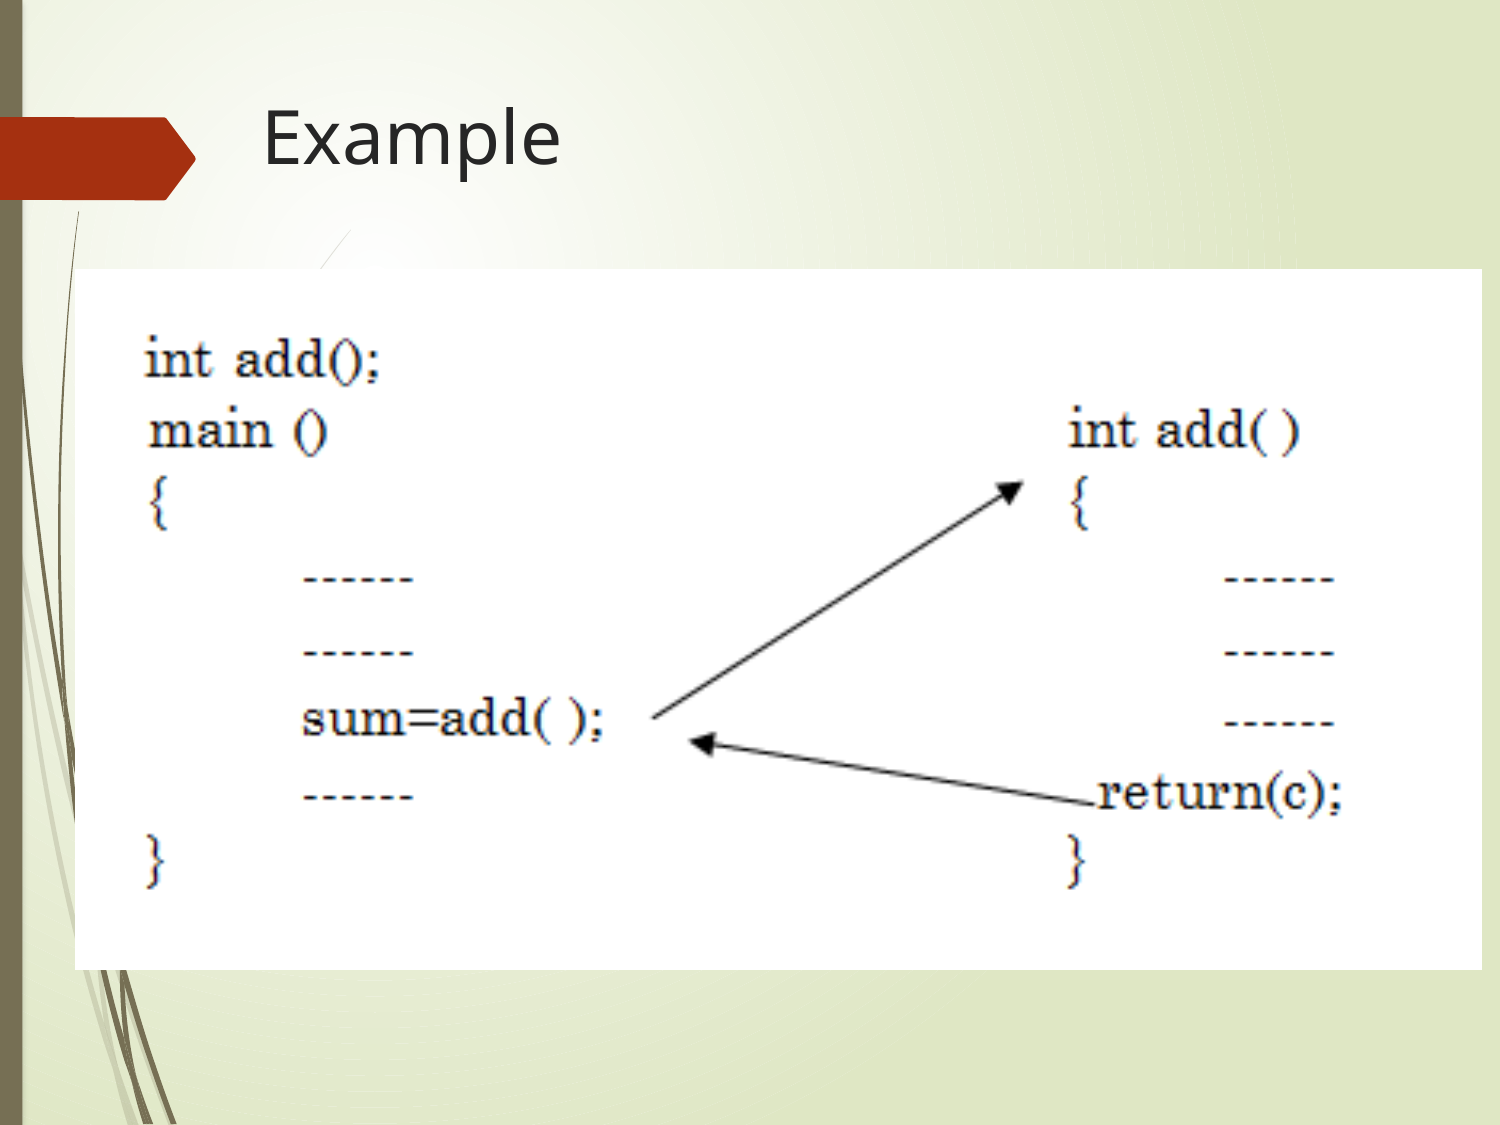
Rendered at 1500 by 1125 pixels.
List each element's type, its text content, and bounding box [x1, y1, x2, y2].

title Example [246, 82, 1343, 211]
picture [74, 269, 1482, 970]
